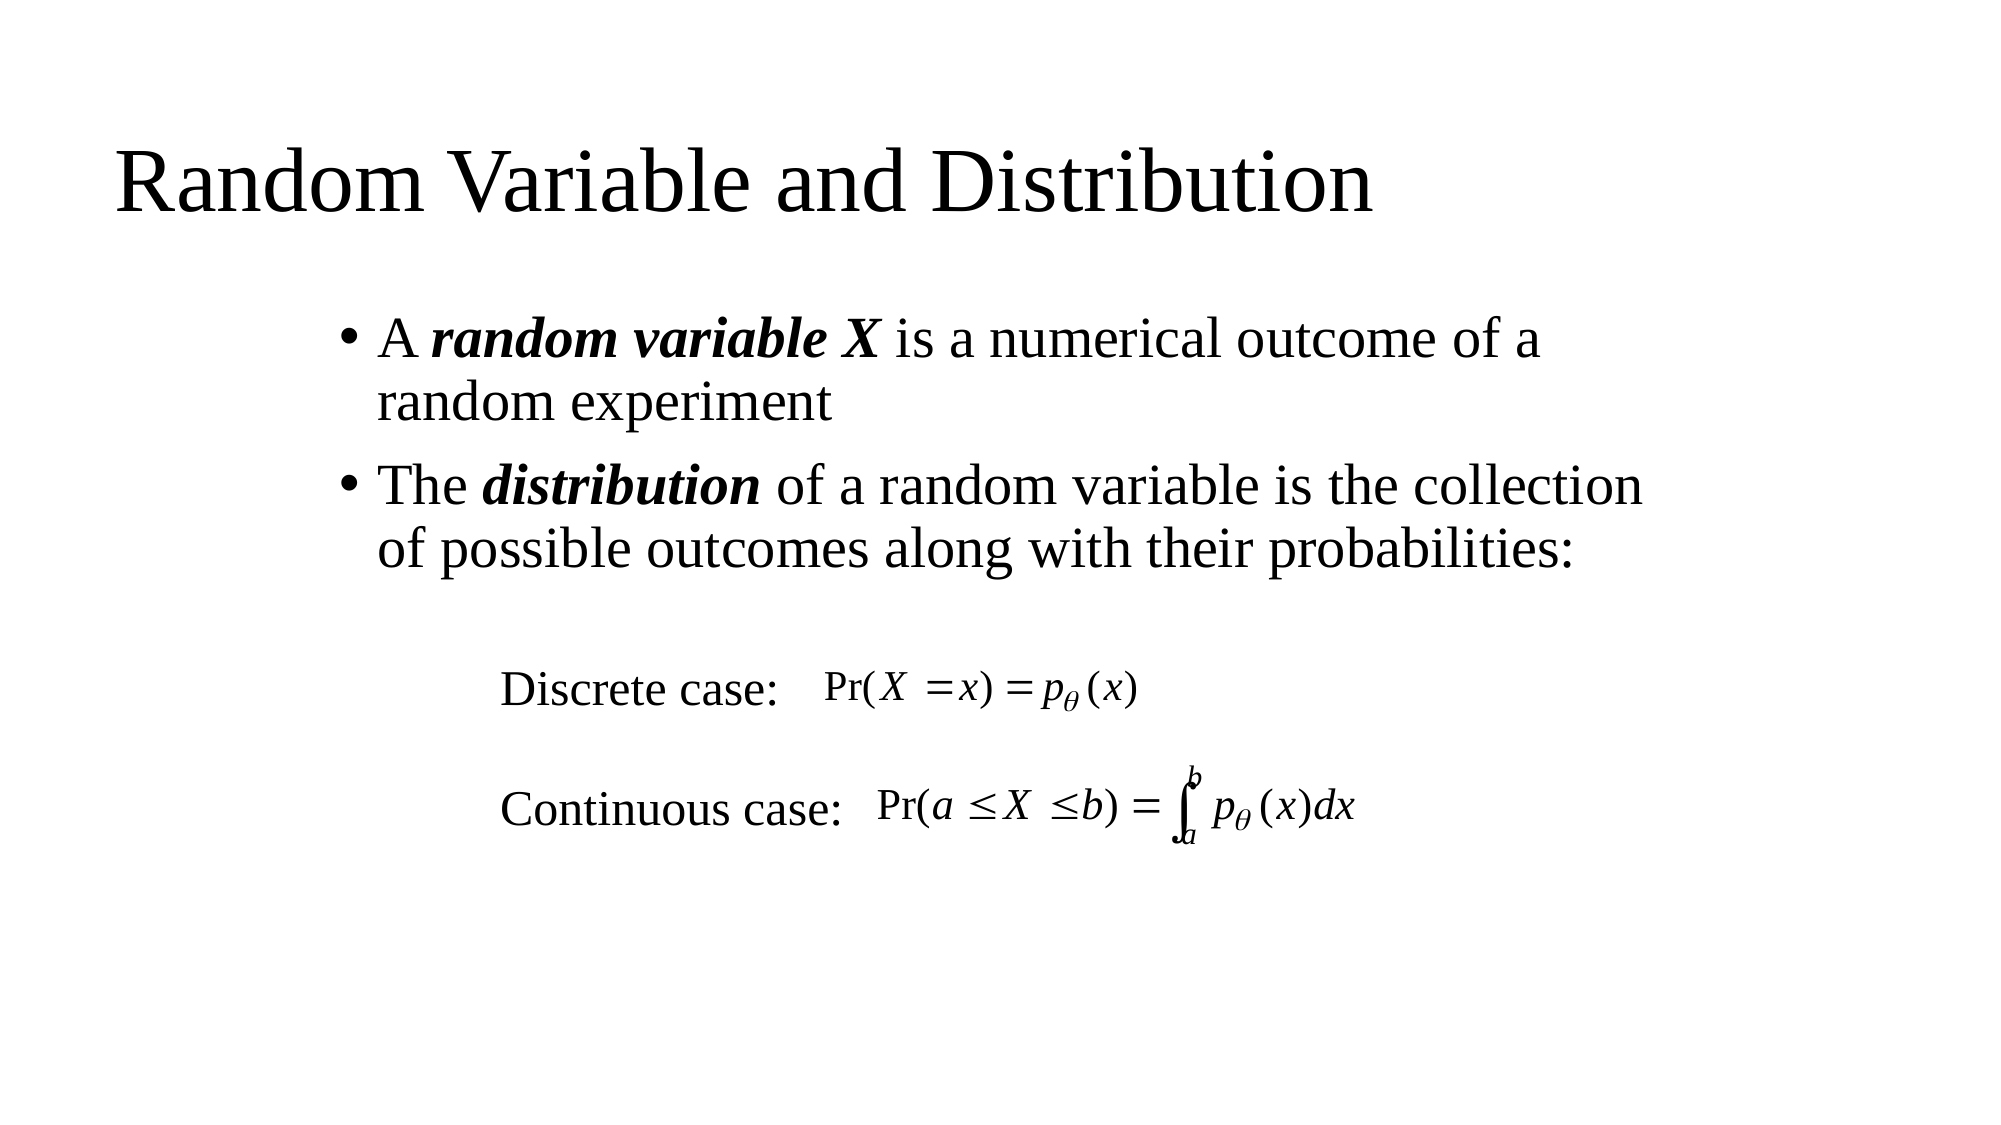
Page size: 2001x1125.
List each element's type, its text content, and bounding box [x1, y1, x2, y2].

text_box Discrete case: Continuous case: [410, 648, 1411, 844]
list A random variable X is a numerical outcome of a random experiment The distribution of a random variable is the collection of possible outcomes along with their probabilities: [324, 299, 1700, 1006]
title Random Variable and Distribution [99, 87, 1900, 275]
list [816, 657, 1148, 722]
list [868, 752, 1363, 855]
